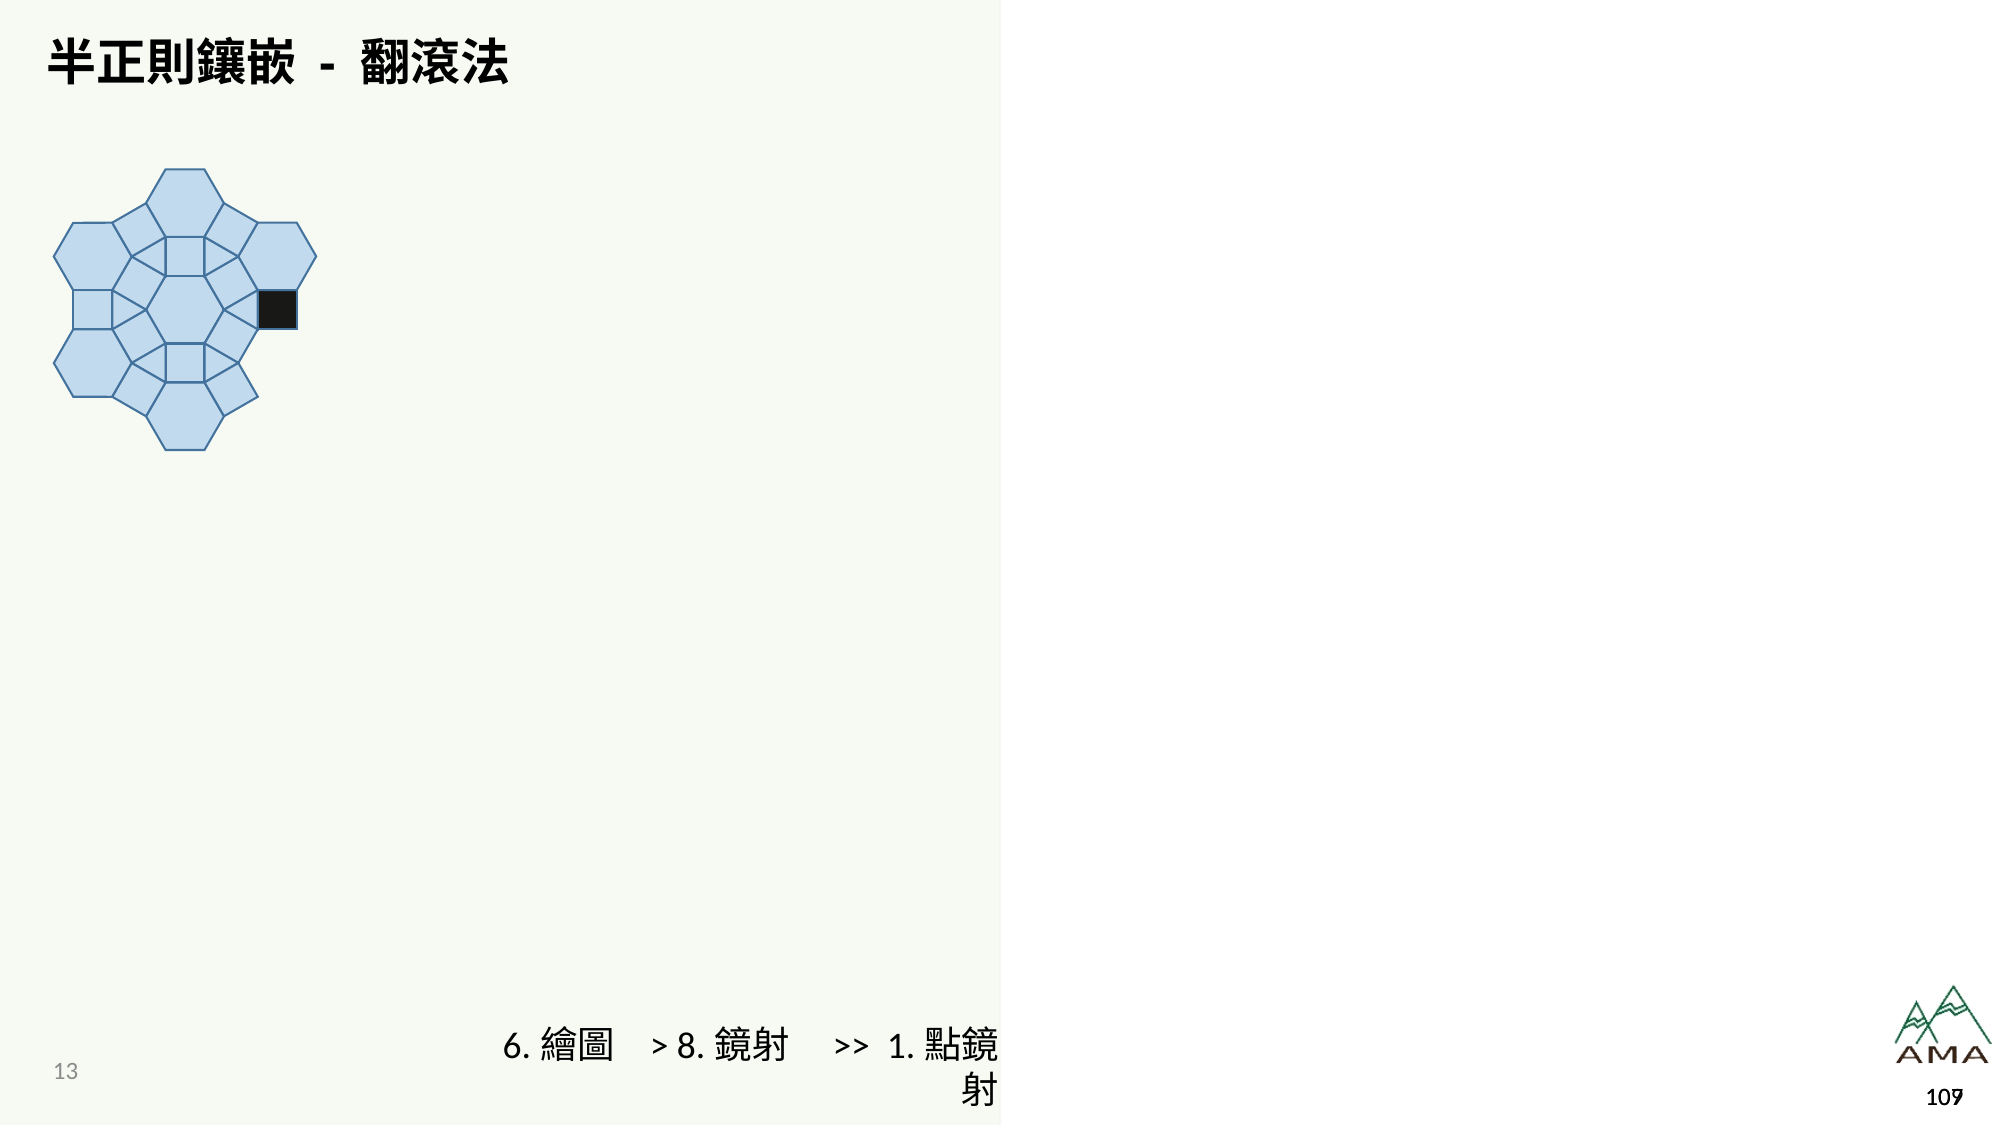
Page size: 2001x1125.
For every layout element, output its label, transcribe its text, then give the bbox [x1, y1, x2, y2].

text_box [203, 201, 260, 258]
text_box [72, 289, 113, 330]
text_box [203, 361, 260, 418]
text_box [204, 311, 258, 362]
text_box [203, 341, 238, 381]
text_box [133, 238, 167, 278]
text_box 6.繪圖 > 8.鏡射 >> 1.點鏡射 [446, 1032, 1019, 1101]
text_box [145, 381, 225, 452]
text_box [148, 277, 222, 342]
text_box [167, 238, 203, 277]
text_box [145, 168, 224, 238]
text_box [203, 238, 238, 278]
text_box [110, 361, 167, 418]
text_box [115, 311, 166, 361]
text_box [167, 342, 203, 381]
text_box [110, 201, 167, 258]
text_box [115, 259, 166, 309]
text_box [52, 221, 133, 291]
text_box [221, 290, 259, 332]
text_box [238, 221, 318, 292]
picture [1883, 972, 2000, 1077]
title 半正則鑲嵌 - 翻滾法 [31, 27, 887, 102]
text_box 109 [1910, 1073, 1979, 1118]
text_box [133, 341, 167, 381]
text_box [113, 290, 149, 330]
text_box [52, 328, 132, 398]
text_box [204, 259, 255, 309]
text_box [259, 292, 298, 330]
